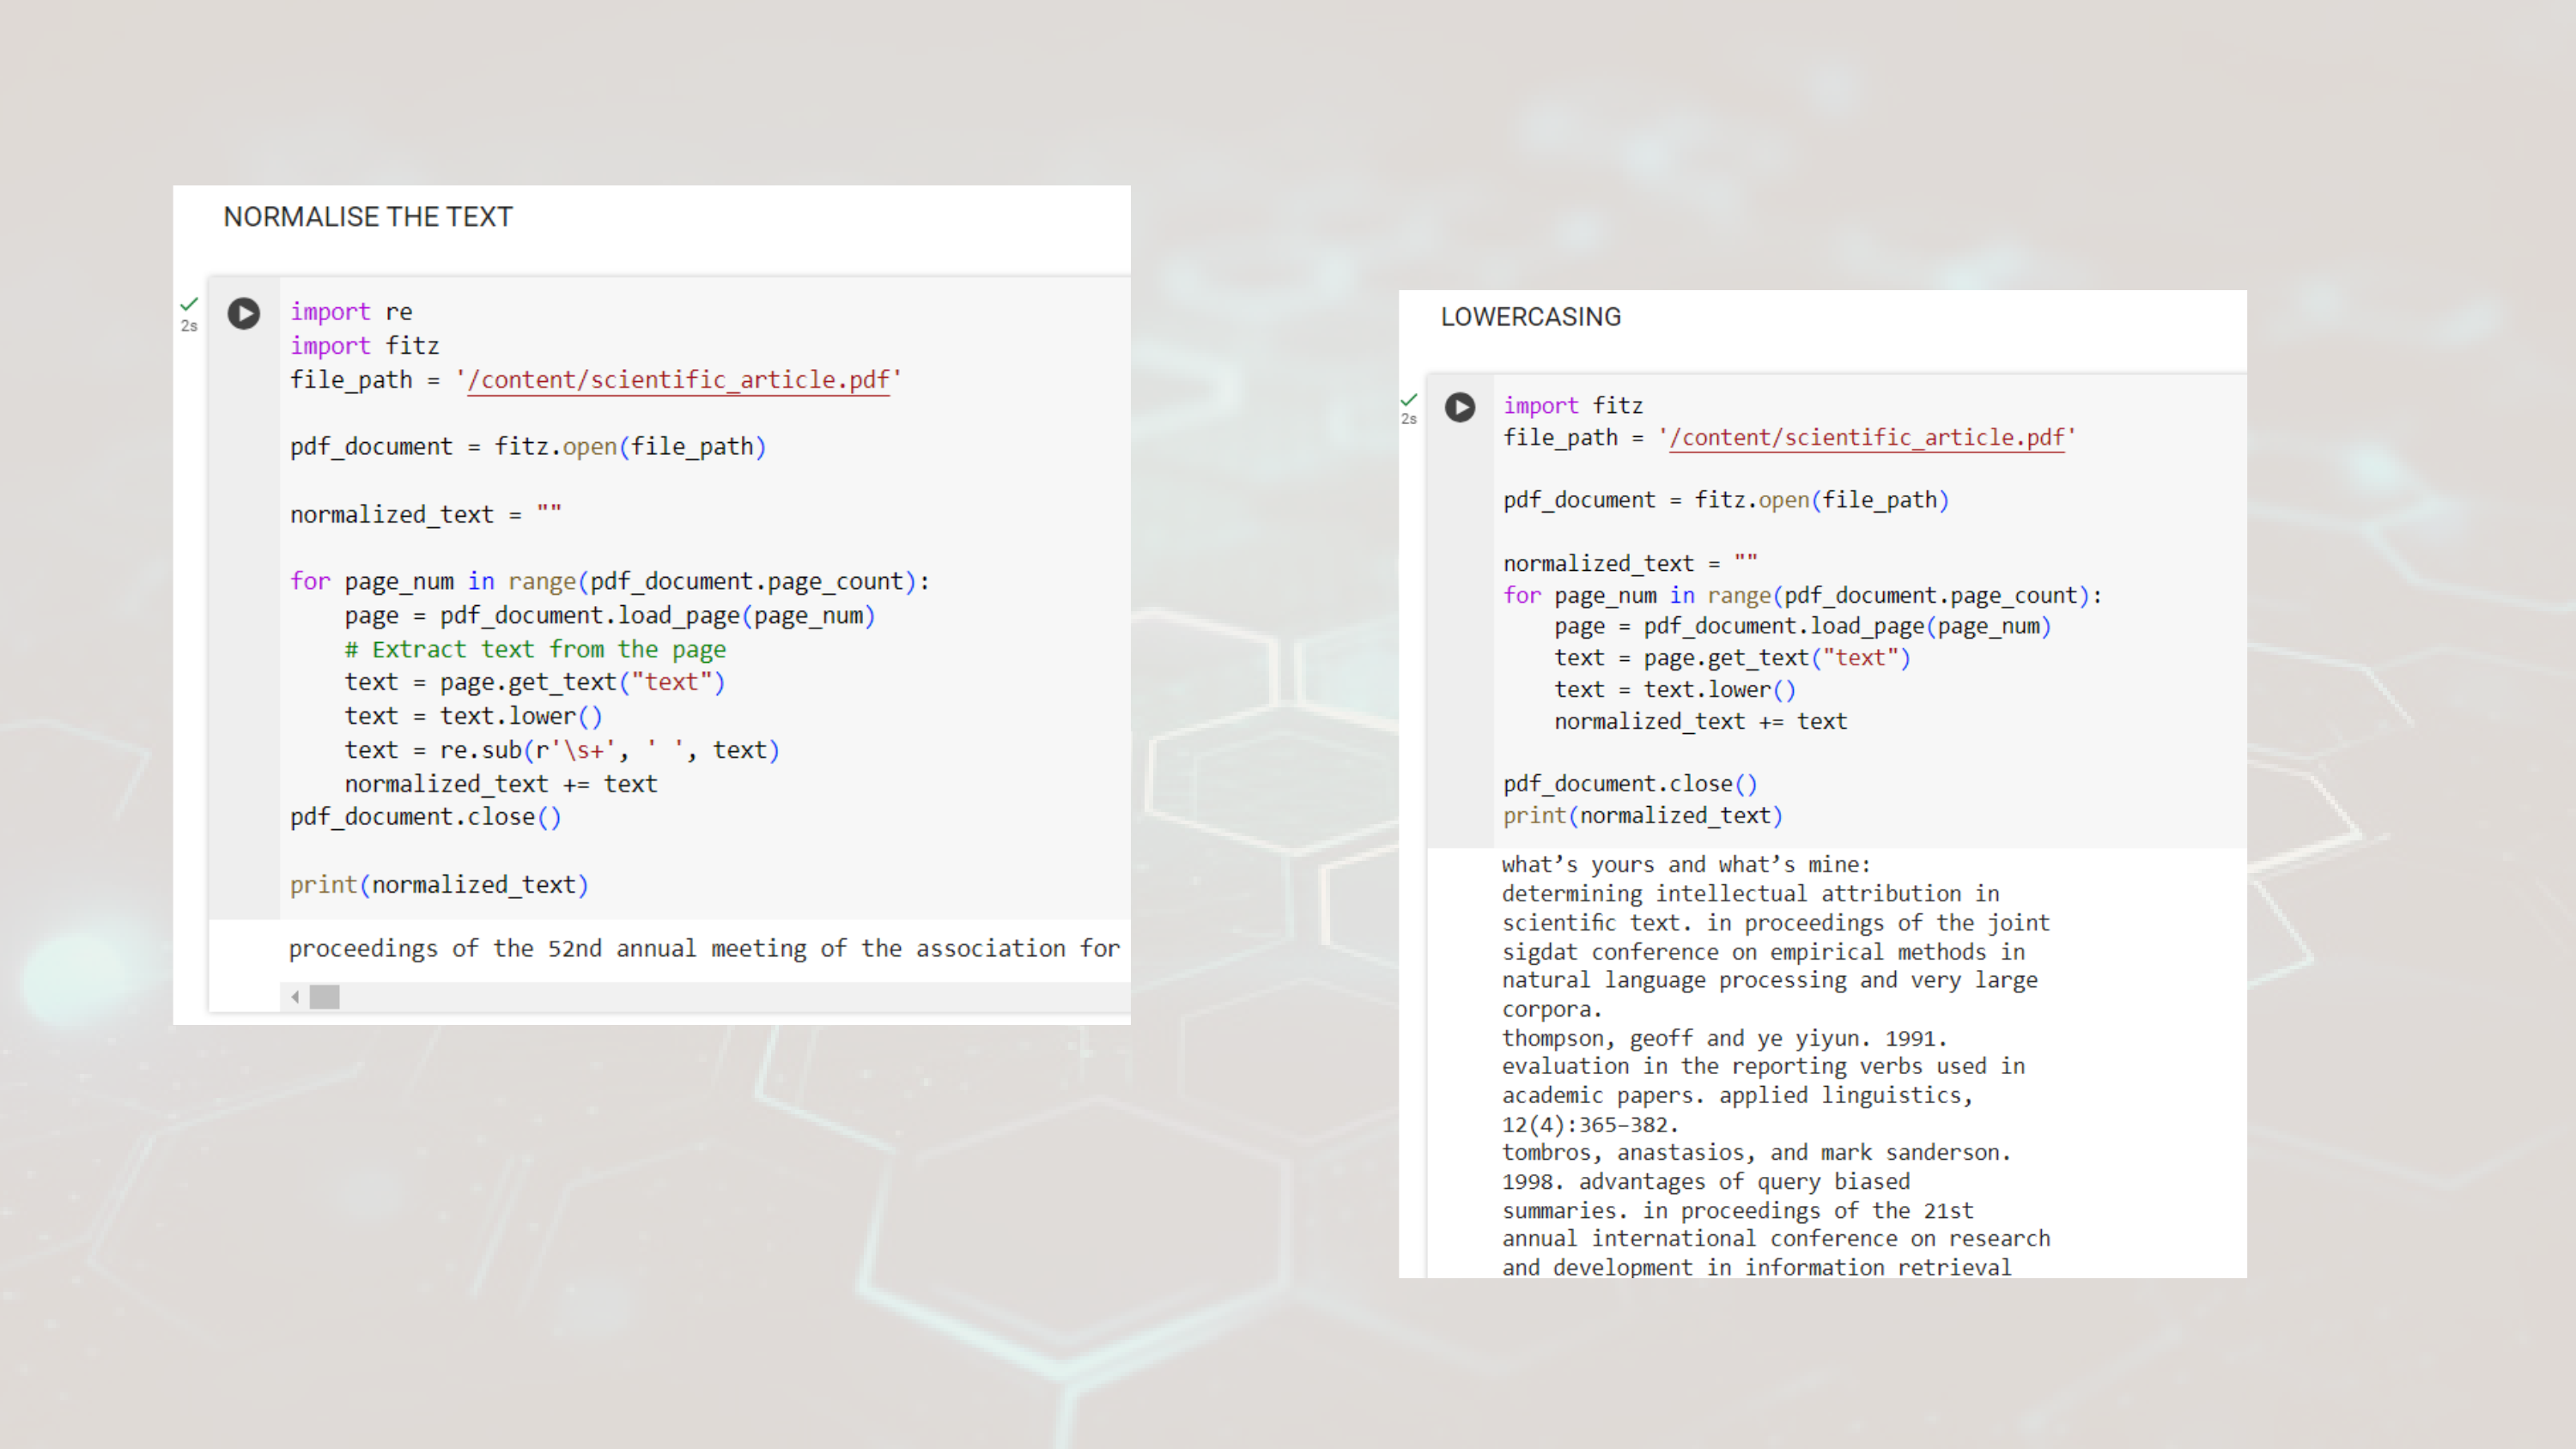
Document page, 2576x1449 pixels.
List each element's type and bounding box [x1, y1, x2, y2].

text_box [173, 185, 1131, 1025]
text_box [0, 0, 2576, 1449]
text_box [1399, 290, 2248, 1278]
